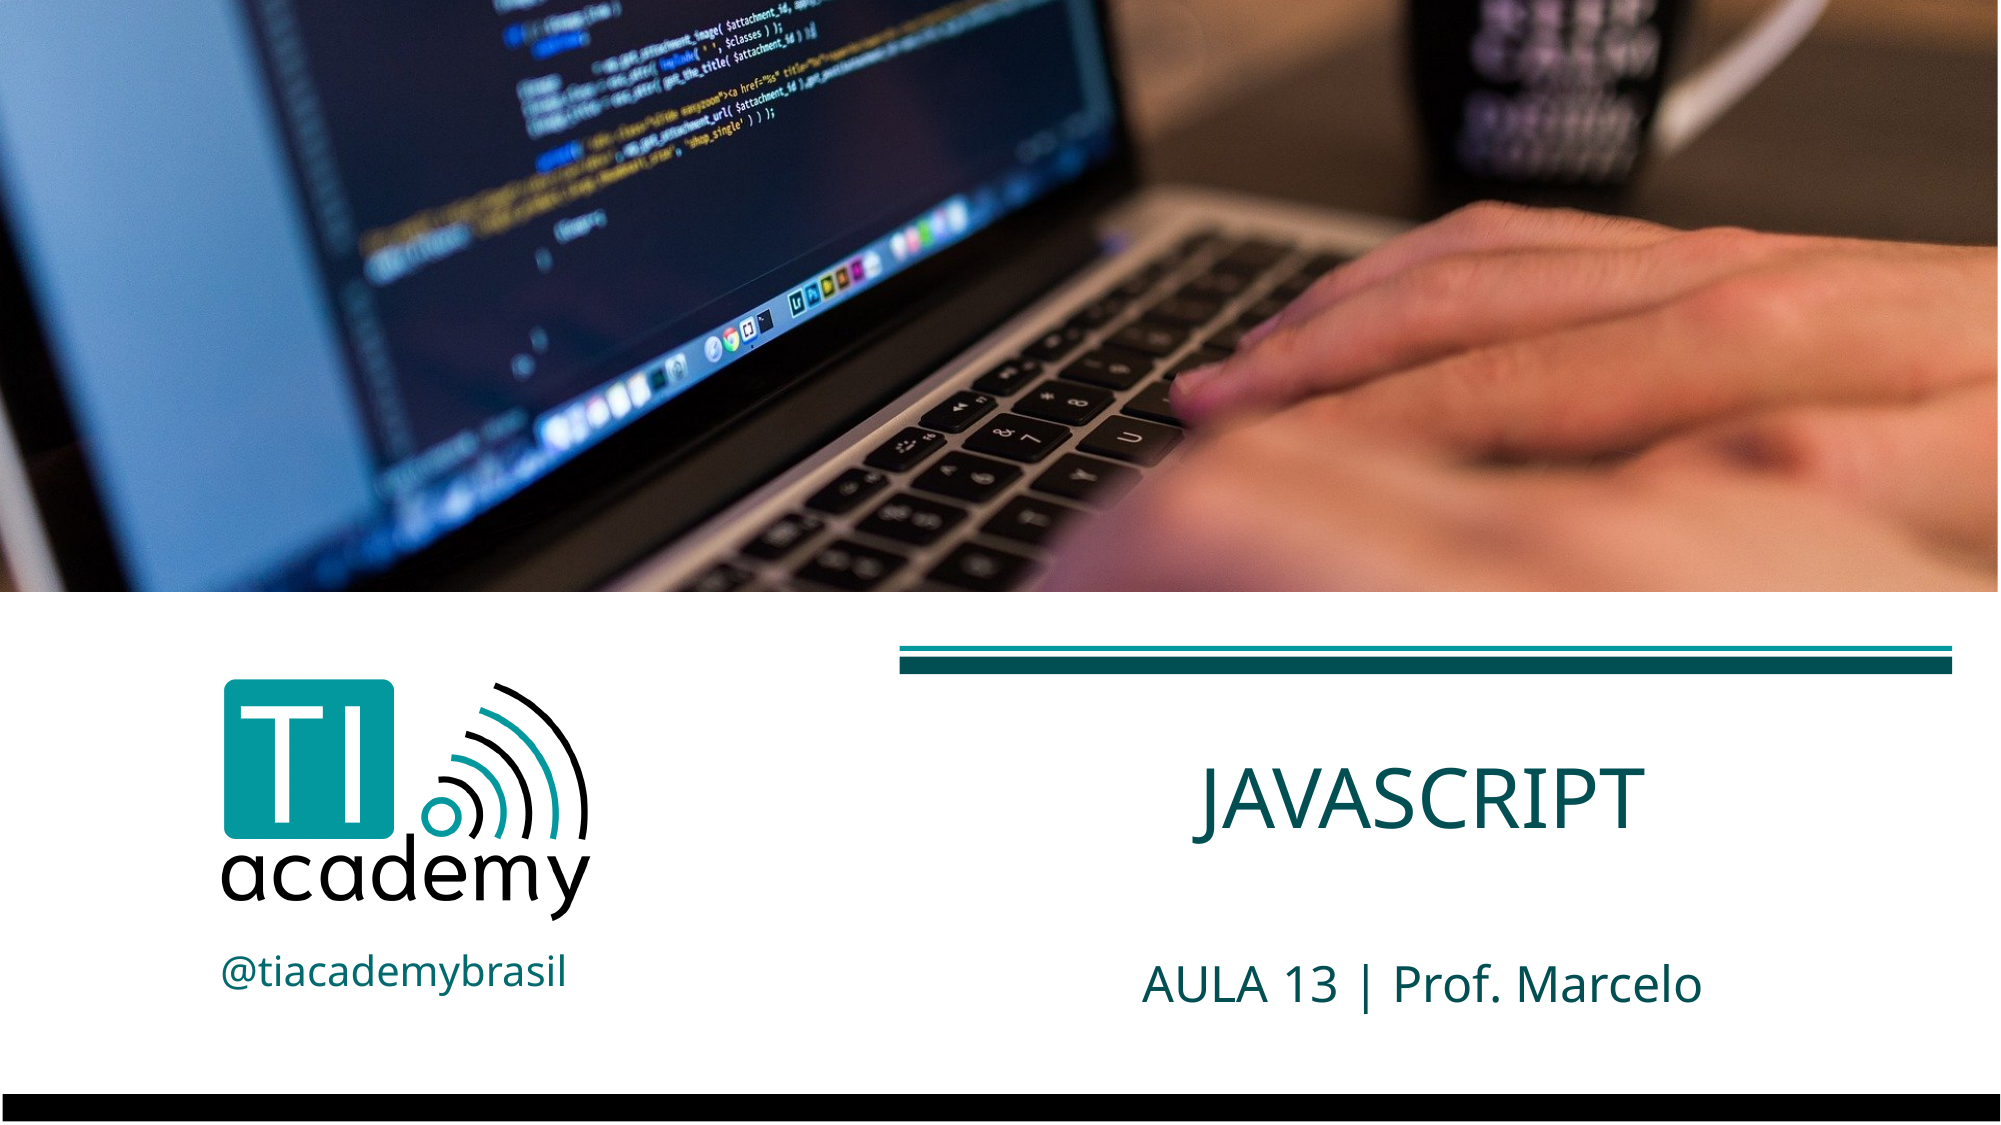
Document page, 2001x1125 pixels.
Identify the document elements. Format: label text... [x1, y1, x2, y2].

picture [0, 0, 1998, 592]
picture [171, 656, 657, 941]
list AULA 13 | Prof. Marcelo [896, 935, 1950, 1039]
list JAVASCRIPT [896, 676, 1950, 928]
